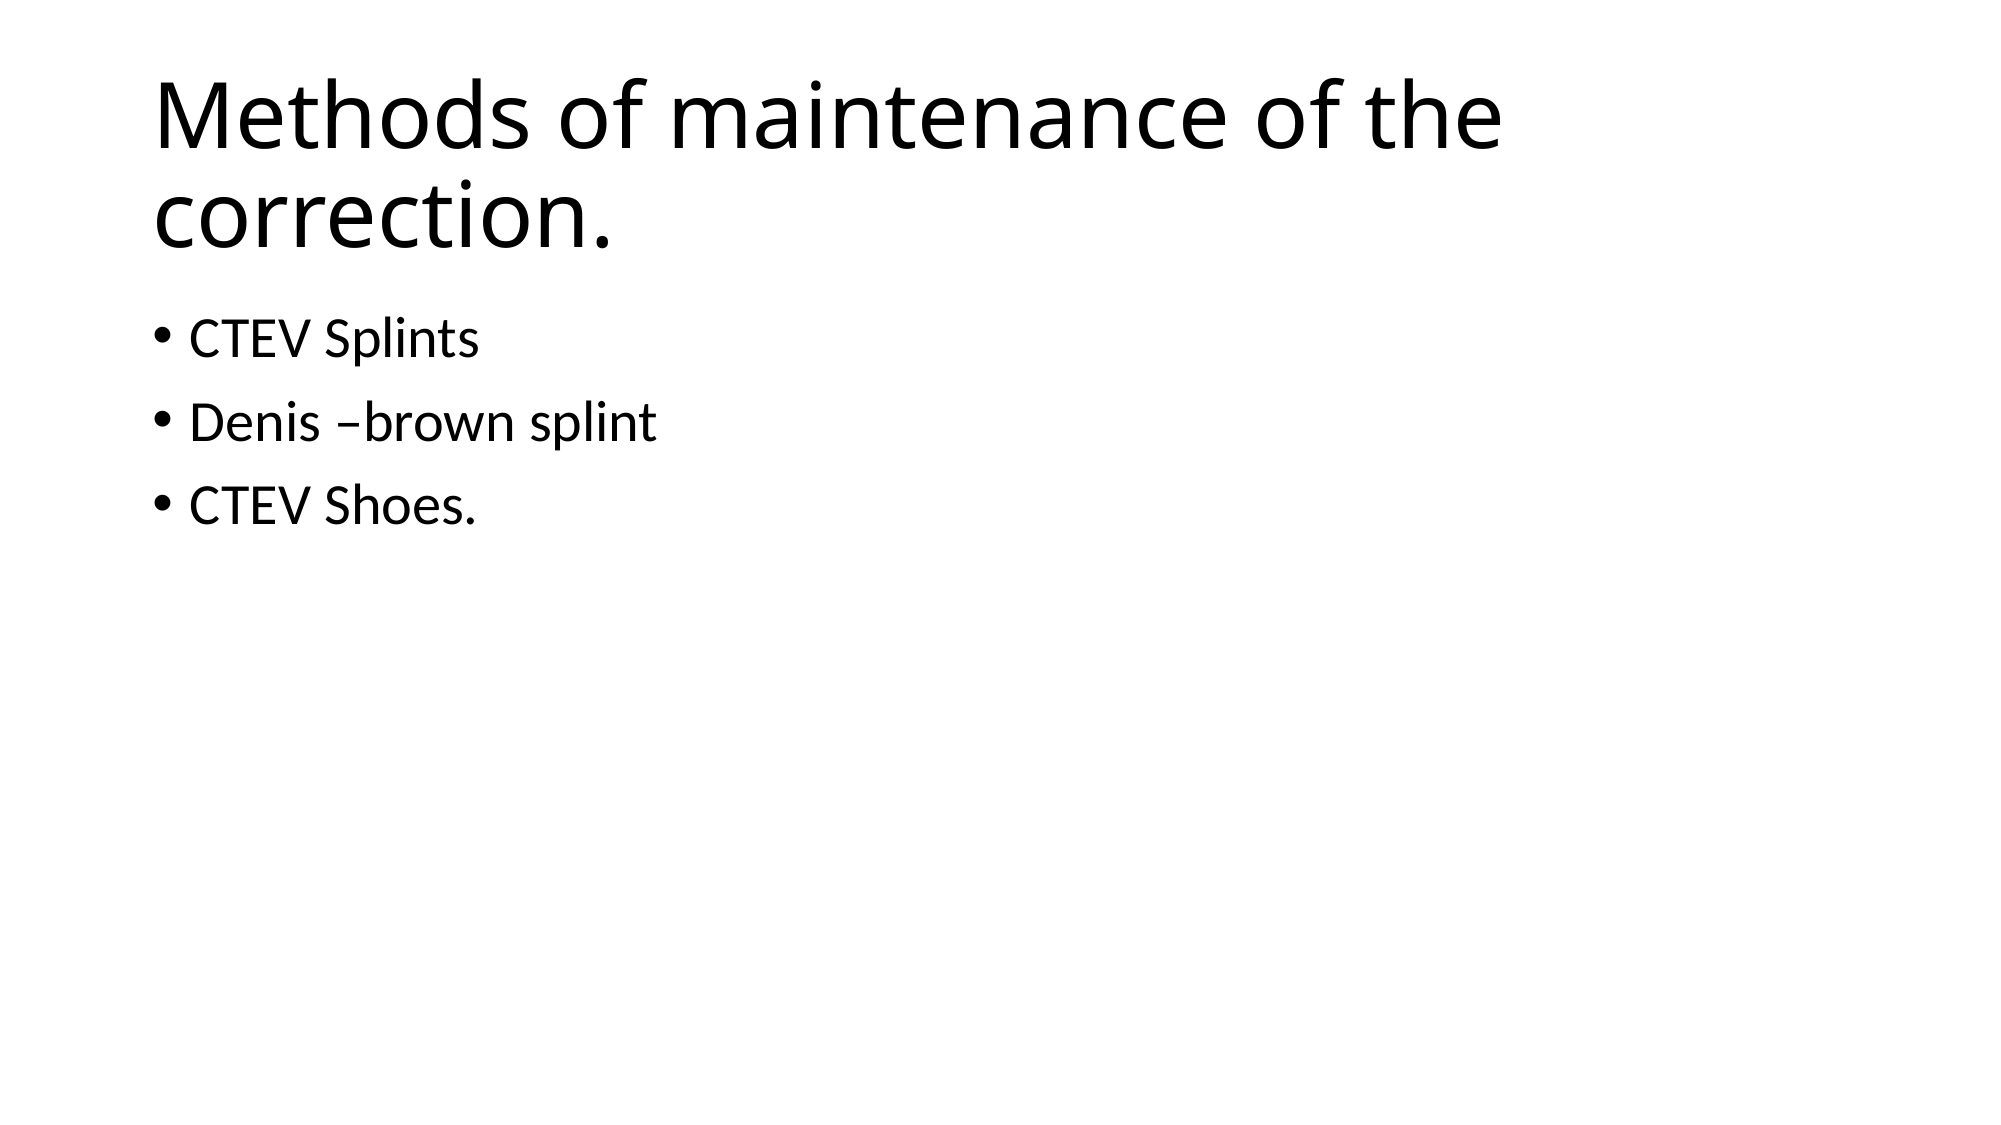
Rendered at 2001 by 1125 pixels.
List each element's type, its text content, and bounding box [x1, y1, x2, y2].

list CTEV Splints Denis –brown splint CTEV Shoes. [137, 299, 1863, 1014]
title Methods of maintenance of the correction. [137, 59, 1863, 278]
